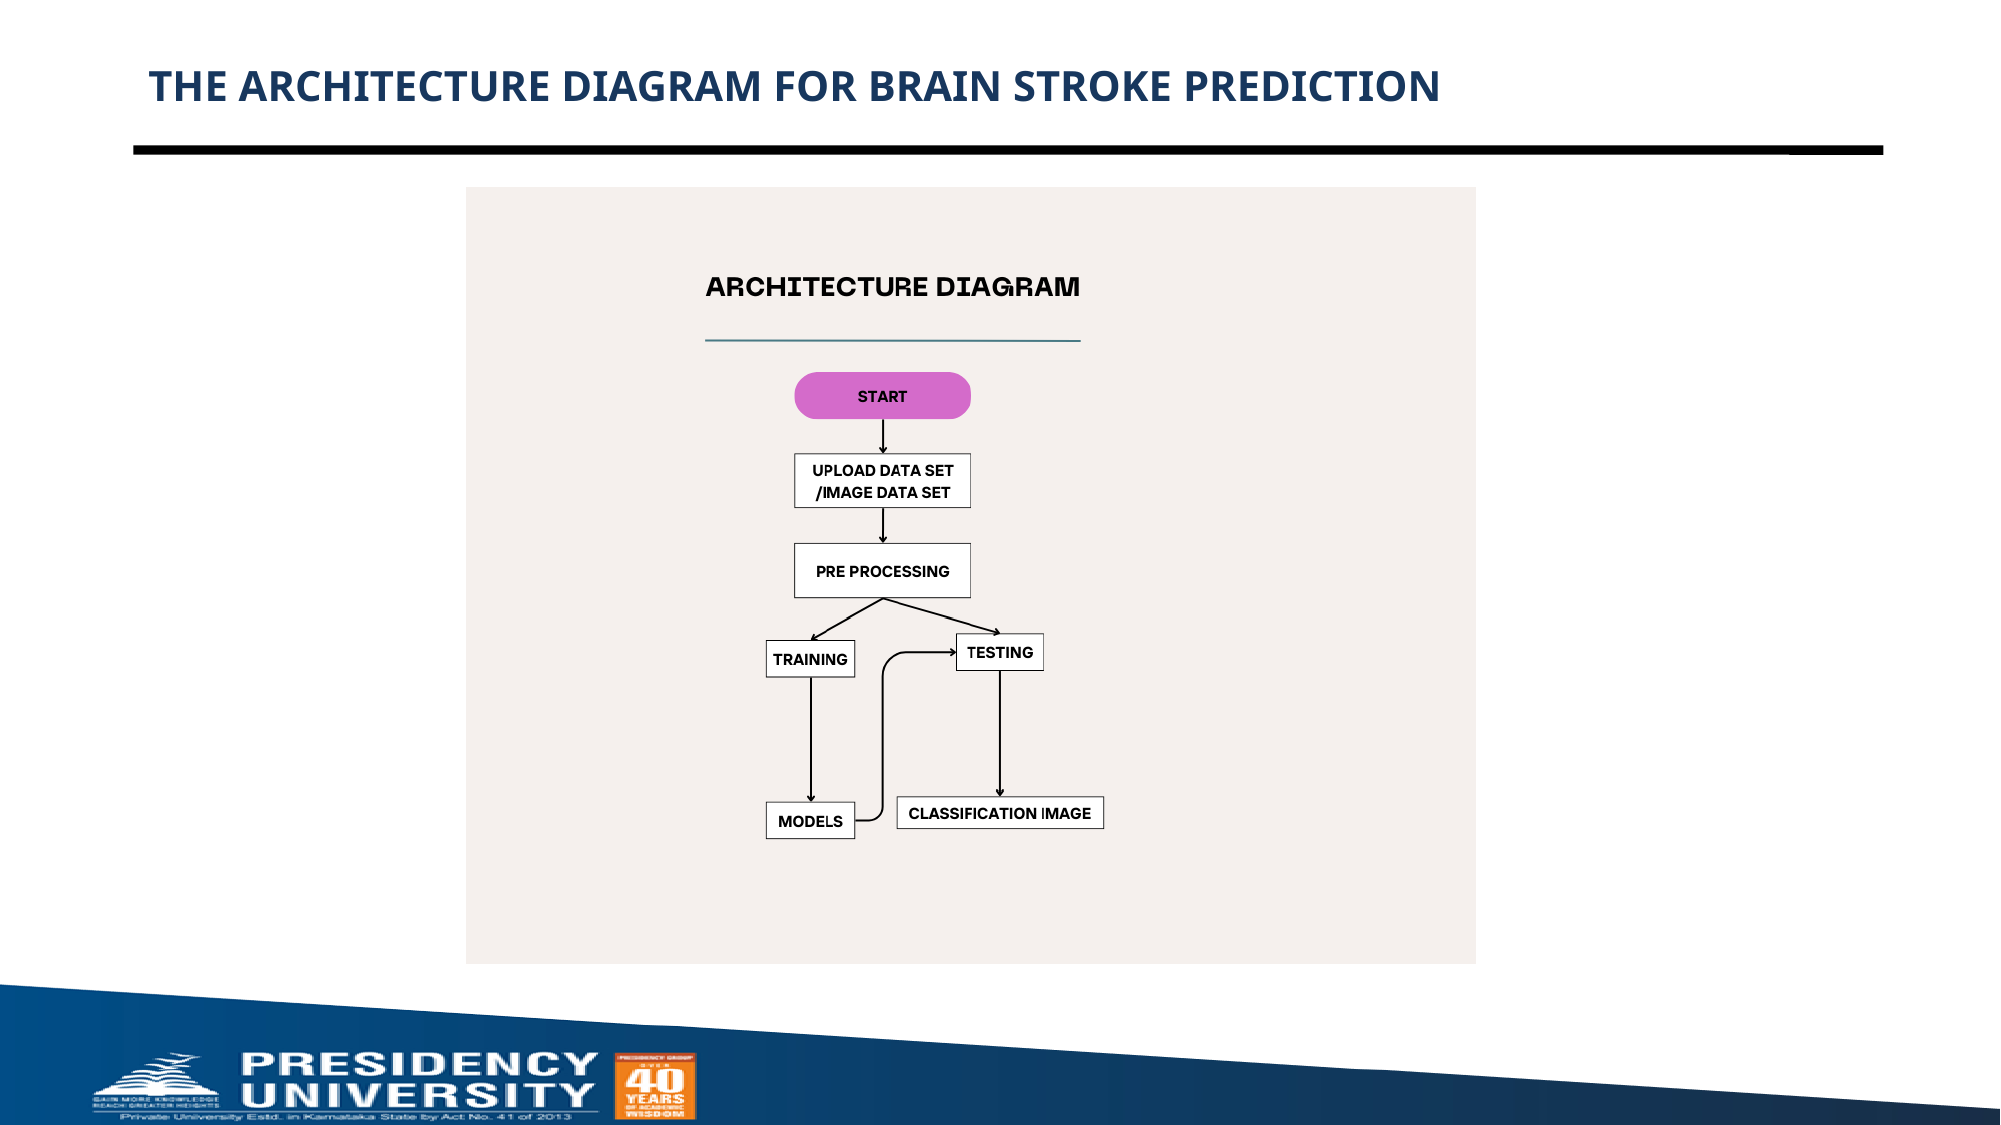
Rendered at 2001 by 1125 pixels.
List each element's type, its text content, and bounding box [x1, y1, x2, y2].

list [466, 187, 1476, 964]
title THE ARCHITECTURE DIAGRAM FOR BRAIN STROKE PREDICTION [133, 45, 1884, 125]
picture [0, 982, 2000, 1125]
